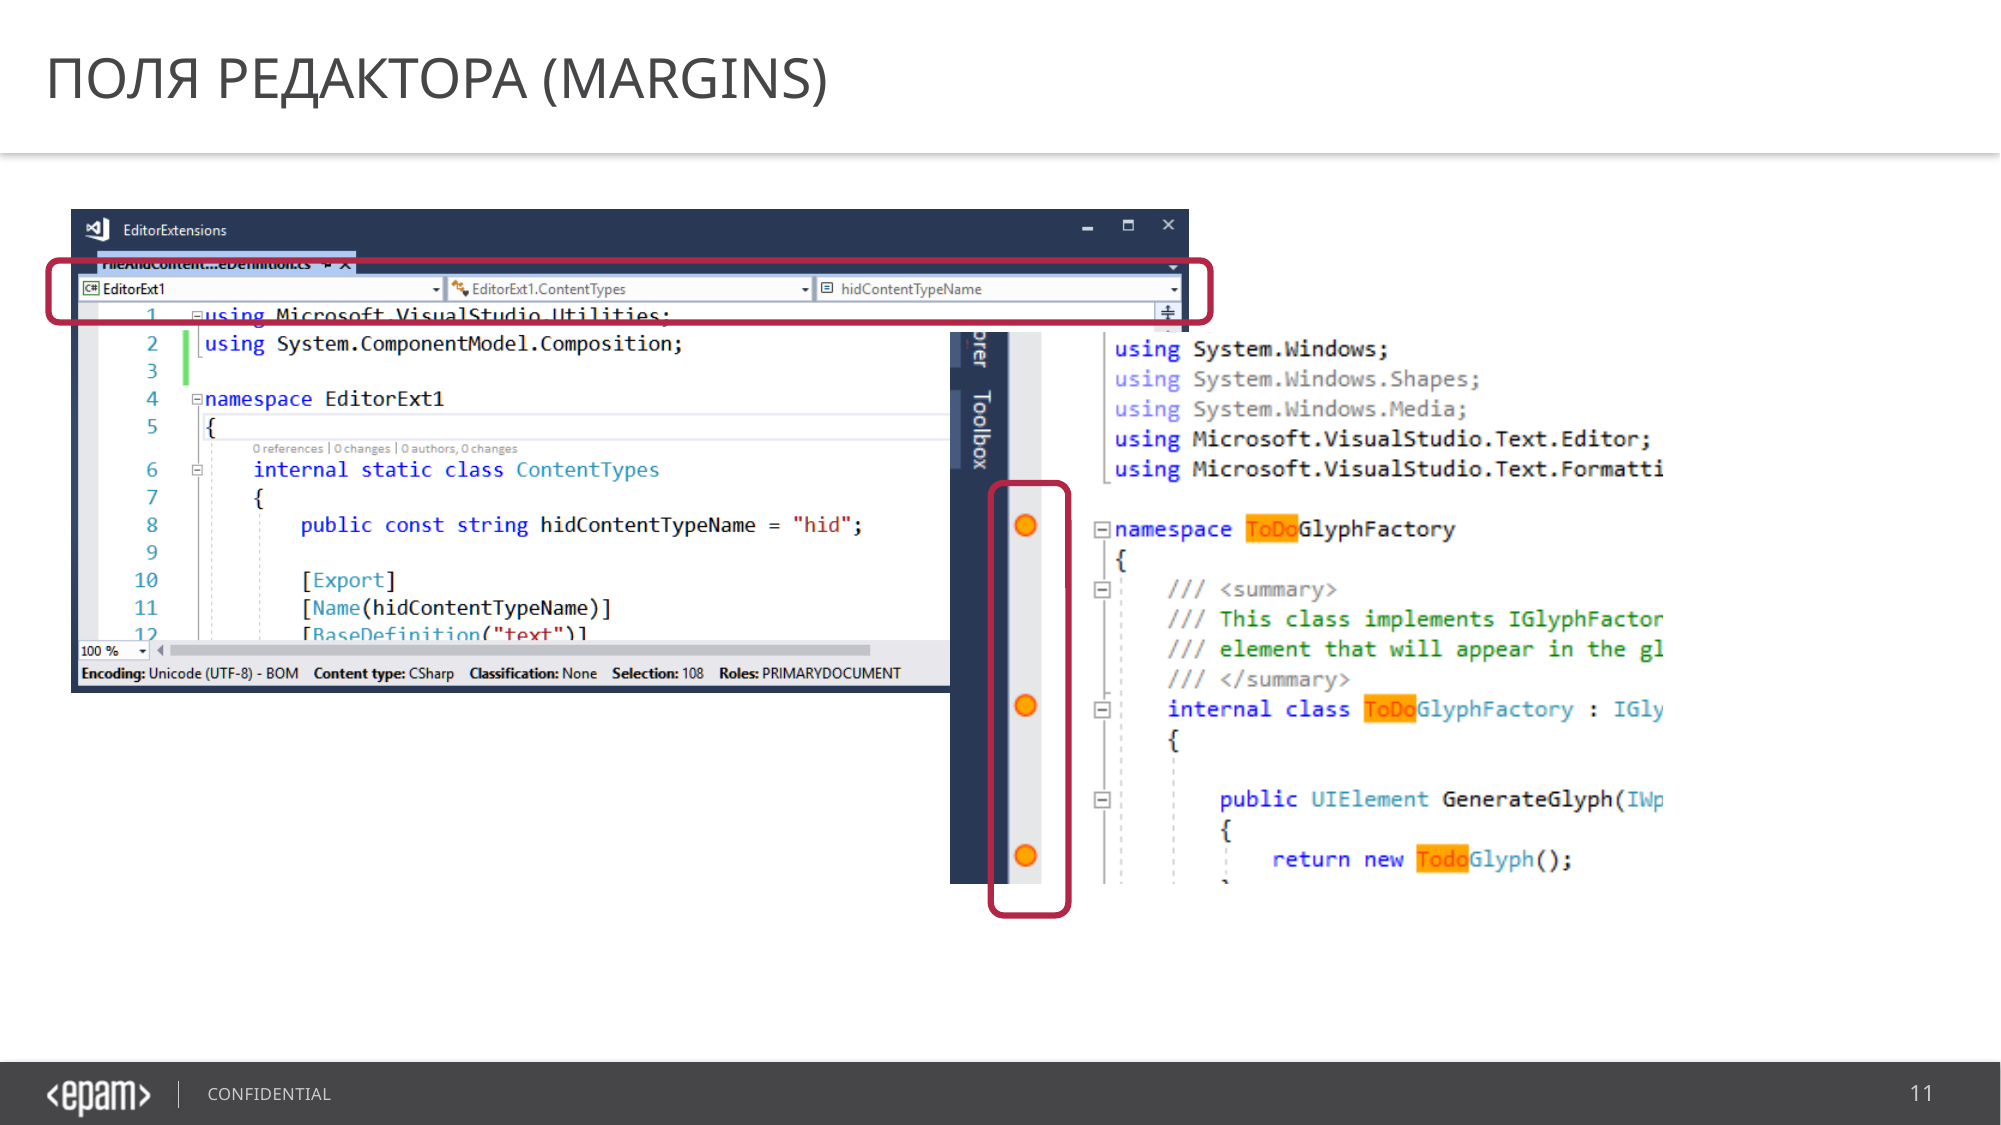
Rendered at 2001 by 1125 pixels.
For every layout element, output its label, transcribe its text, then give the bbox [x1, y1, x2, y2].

text_box [988, 893, 1071, 918]
text_box [1194, 258, 1213, 325]
list Поля редактора (Margins) [0, 0, 2000, 153]
text_box [46, 258, 65, 325]
picture [70, 209, 1664, 884]
picture [46, 1080, 151, 1118]
